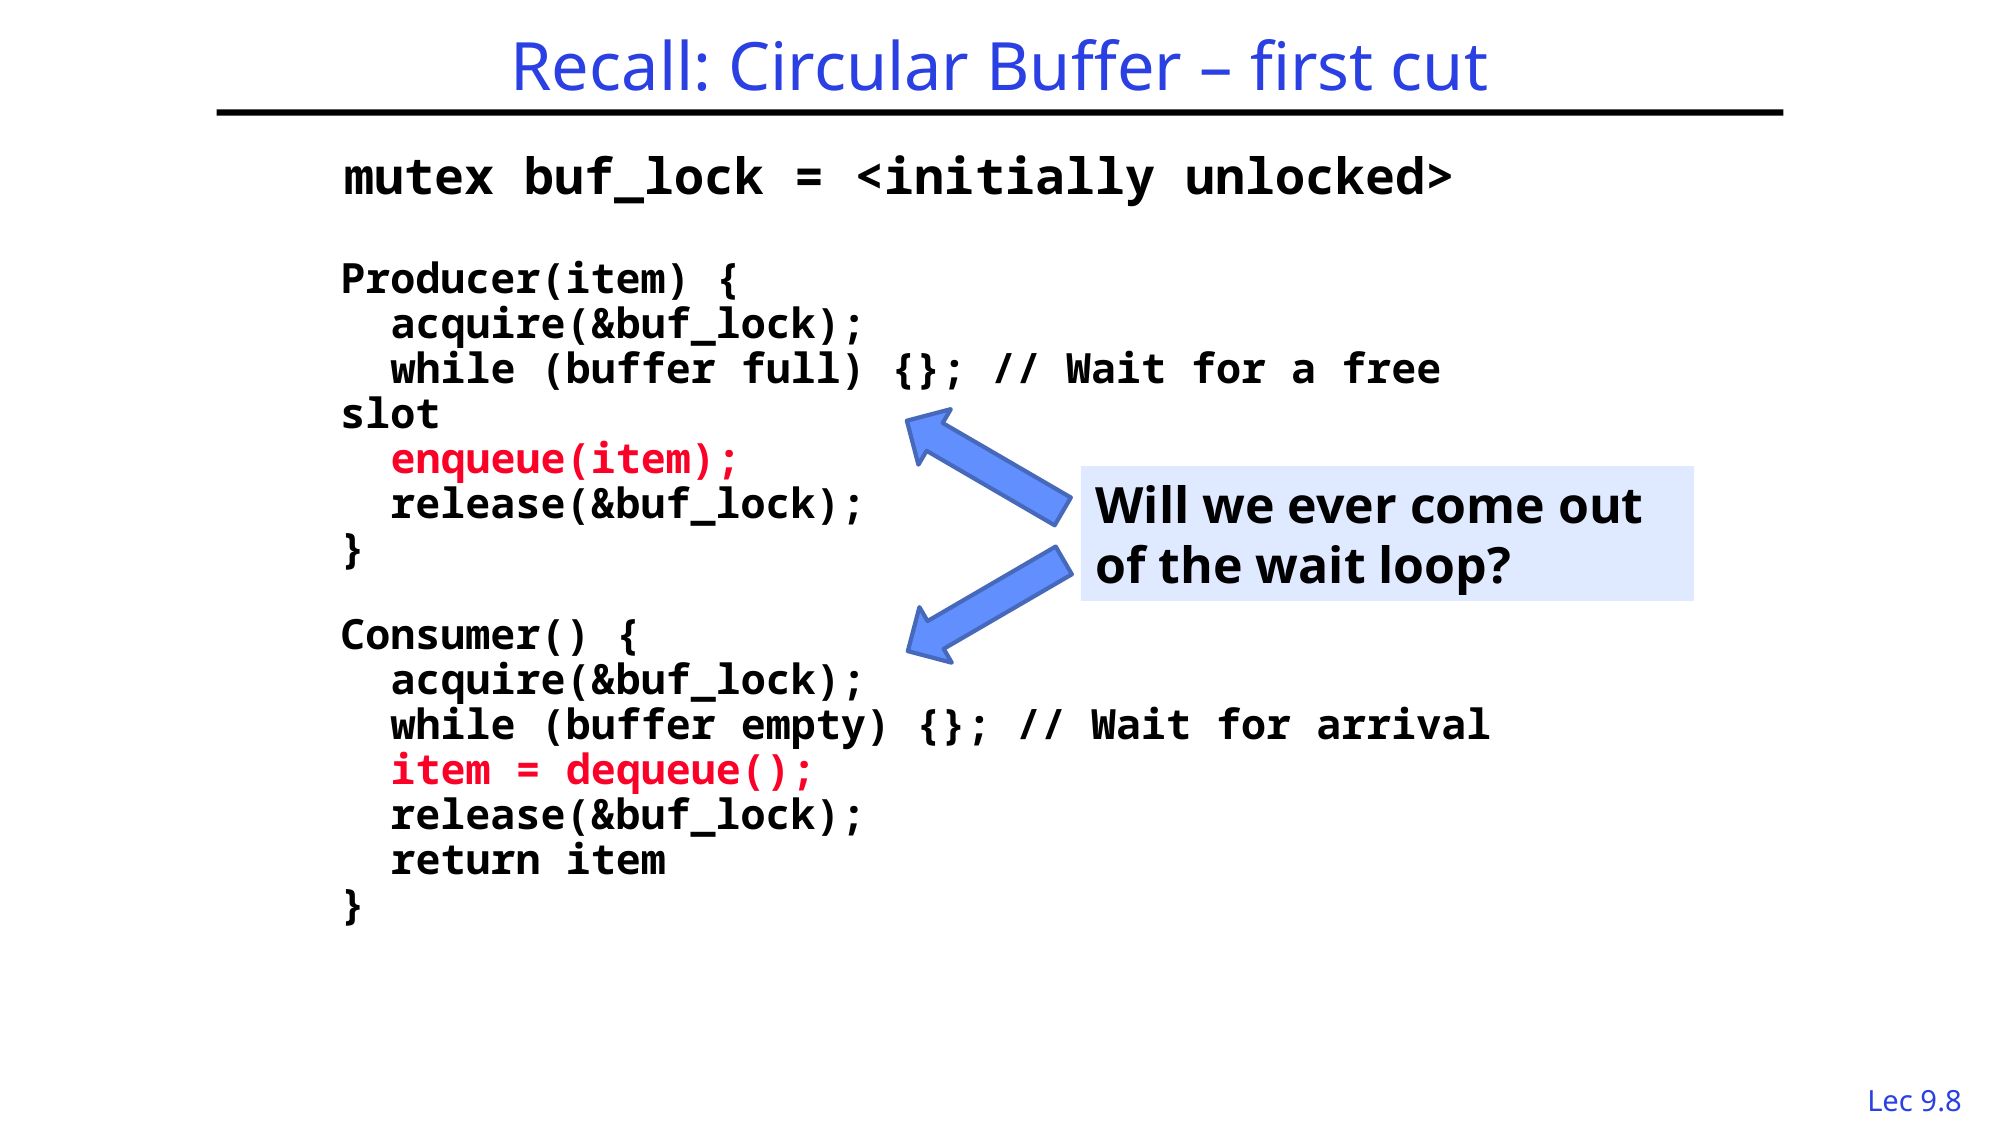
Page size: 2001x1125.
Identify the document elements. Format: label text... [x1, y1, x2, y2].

text_box Consumer() { acquire(&buf_lock); while (buffer empty) {}; // Wait for arrival item = dequeue(); release(&buf_lock); return item } [325, 605, 1538, 936]
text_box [894, 433, 1695, 639]
text_box mutex buf_lock = <initially unlocked> [292, 124, 1716, 217]
title Recall: Circular Buffer – first cut [216, 24, 1784, 113]
text_box Producer(item) { acquire(&buf_lock); while (buffer full) {}; // Wait for a free slot enqueue(item); release(&buf_lock); } [325, 249, 1538, 580]
